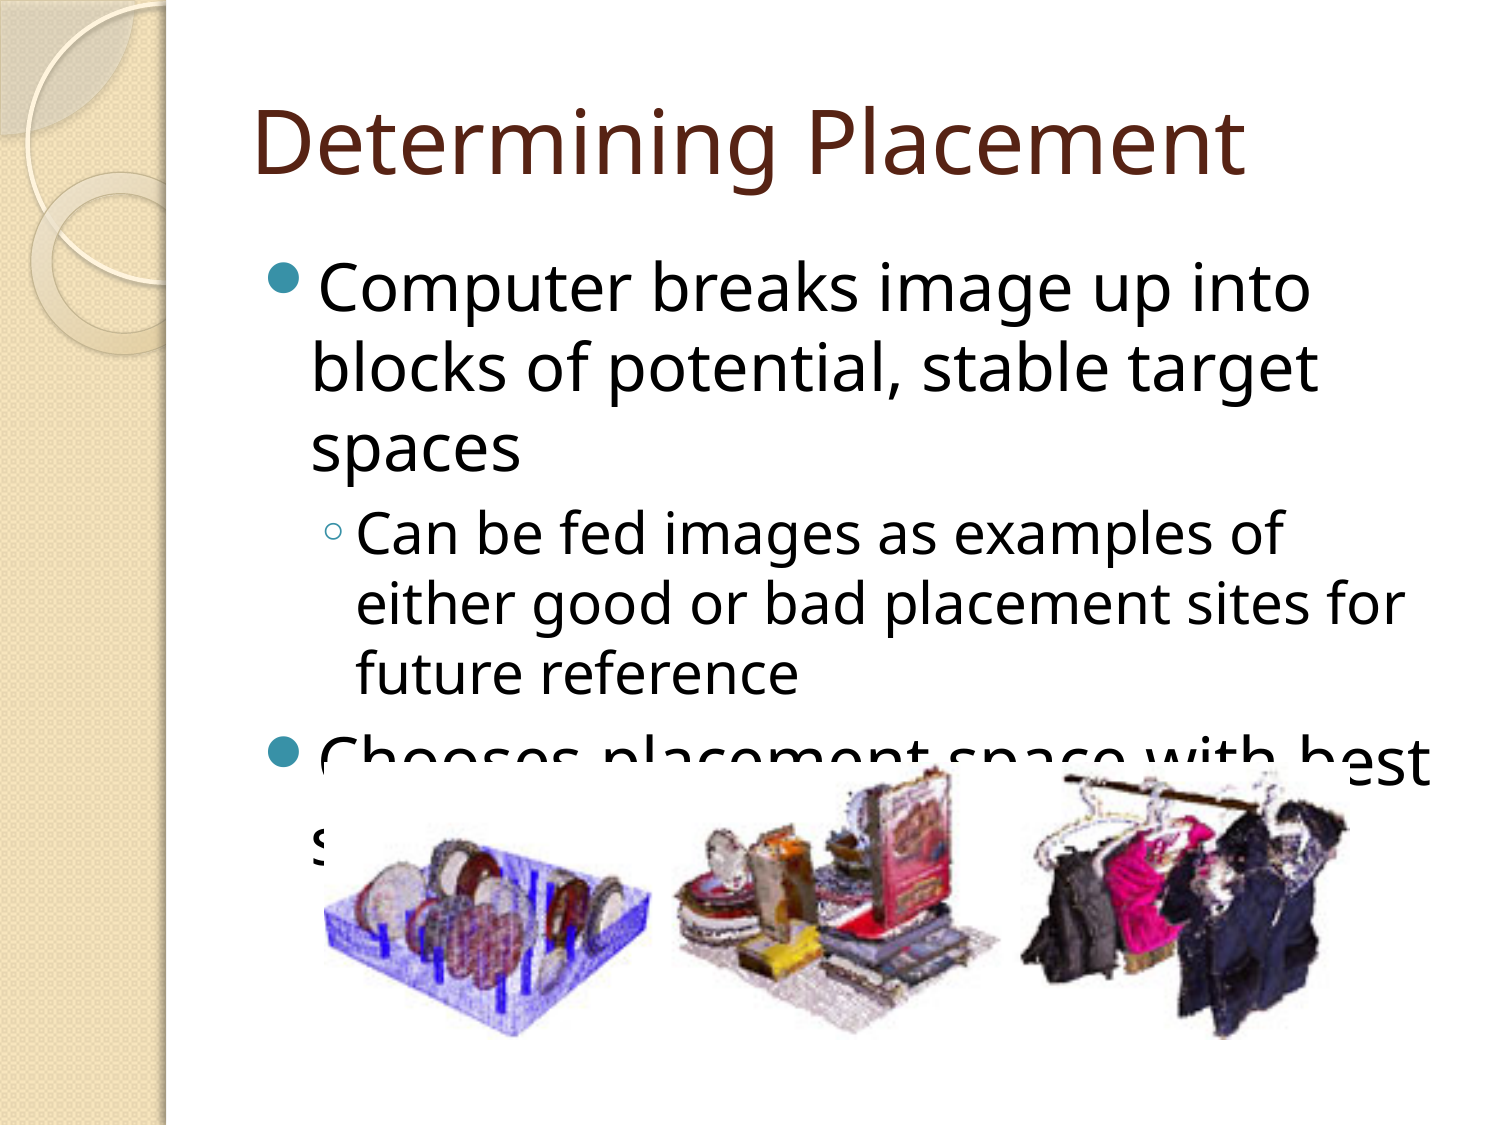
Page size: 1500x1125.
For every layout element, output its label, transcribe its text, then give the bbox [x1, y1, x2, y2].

picture [324, 762, 1351, 1040]
list Computer breaks image up into blocks of potential, stable target spaces Can be fed images as examples of either good or bad placement sites for future reference Chooses placement space with best stability and fit [235, 237, 1466, 1025]
title Determining Placement [235, 45, 1466, 233]
